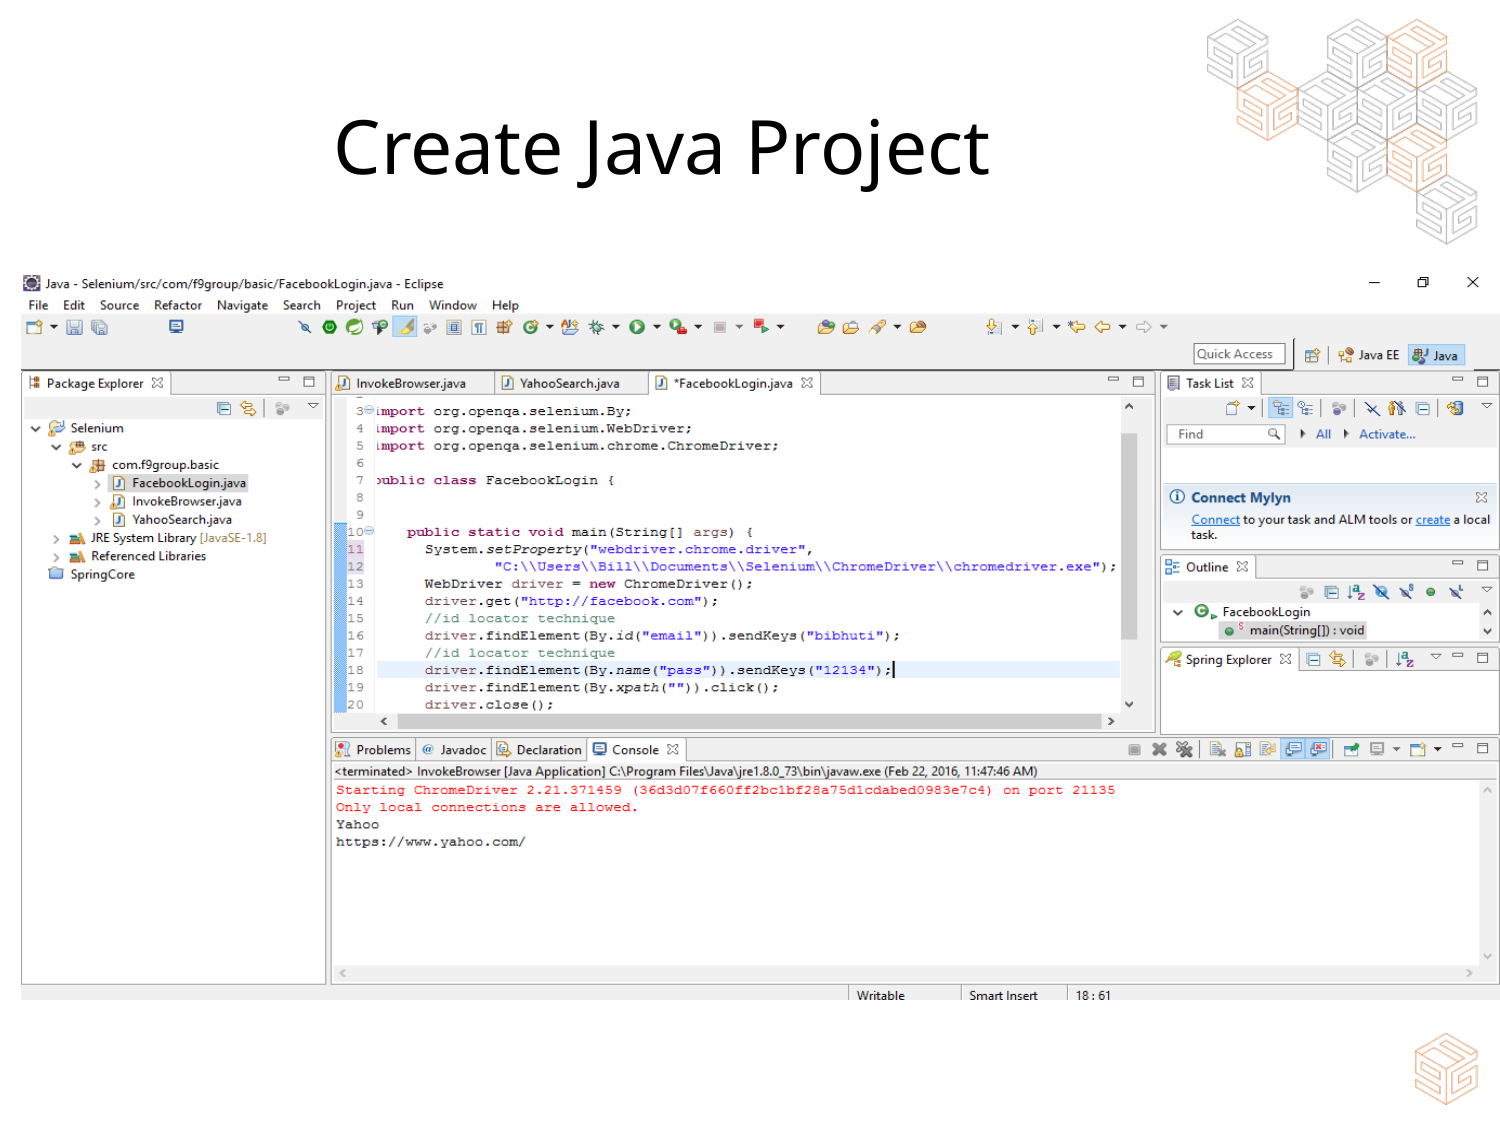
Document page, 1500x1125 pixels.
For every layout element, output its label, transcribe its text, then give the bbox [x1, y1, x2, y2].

title Create Java Project [319, 102, 1400, 274]
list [21, 274, 1500, 1000]
